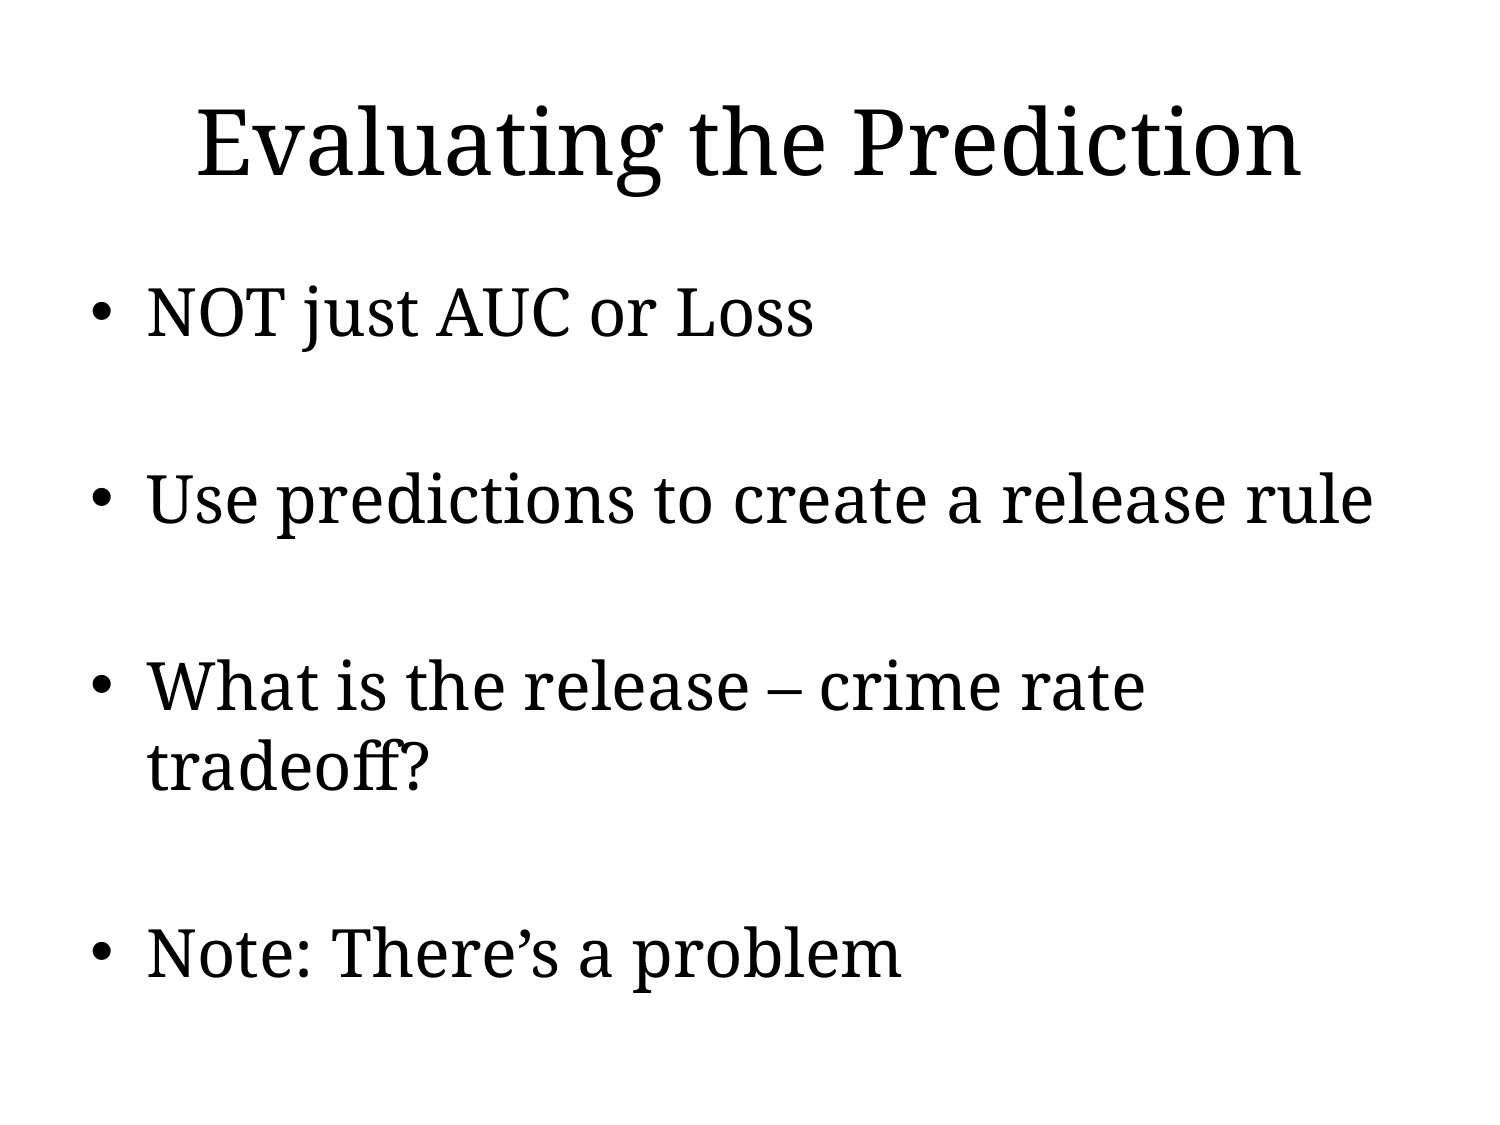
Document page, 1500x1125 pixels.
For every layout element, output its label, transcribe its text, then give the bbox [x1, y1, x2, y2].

title Evaluating the Prediction [75, 45, 1425, 233]
list NOT just AUC or Loss Use predictions to create a release rule What is the release – crime rate tradeoff? Note: There’s a problem [75, 262, 1425, 1005]
